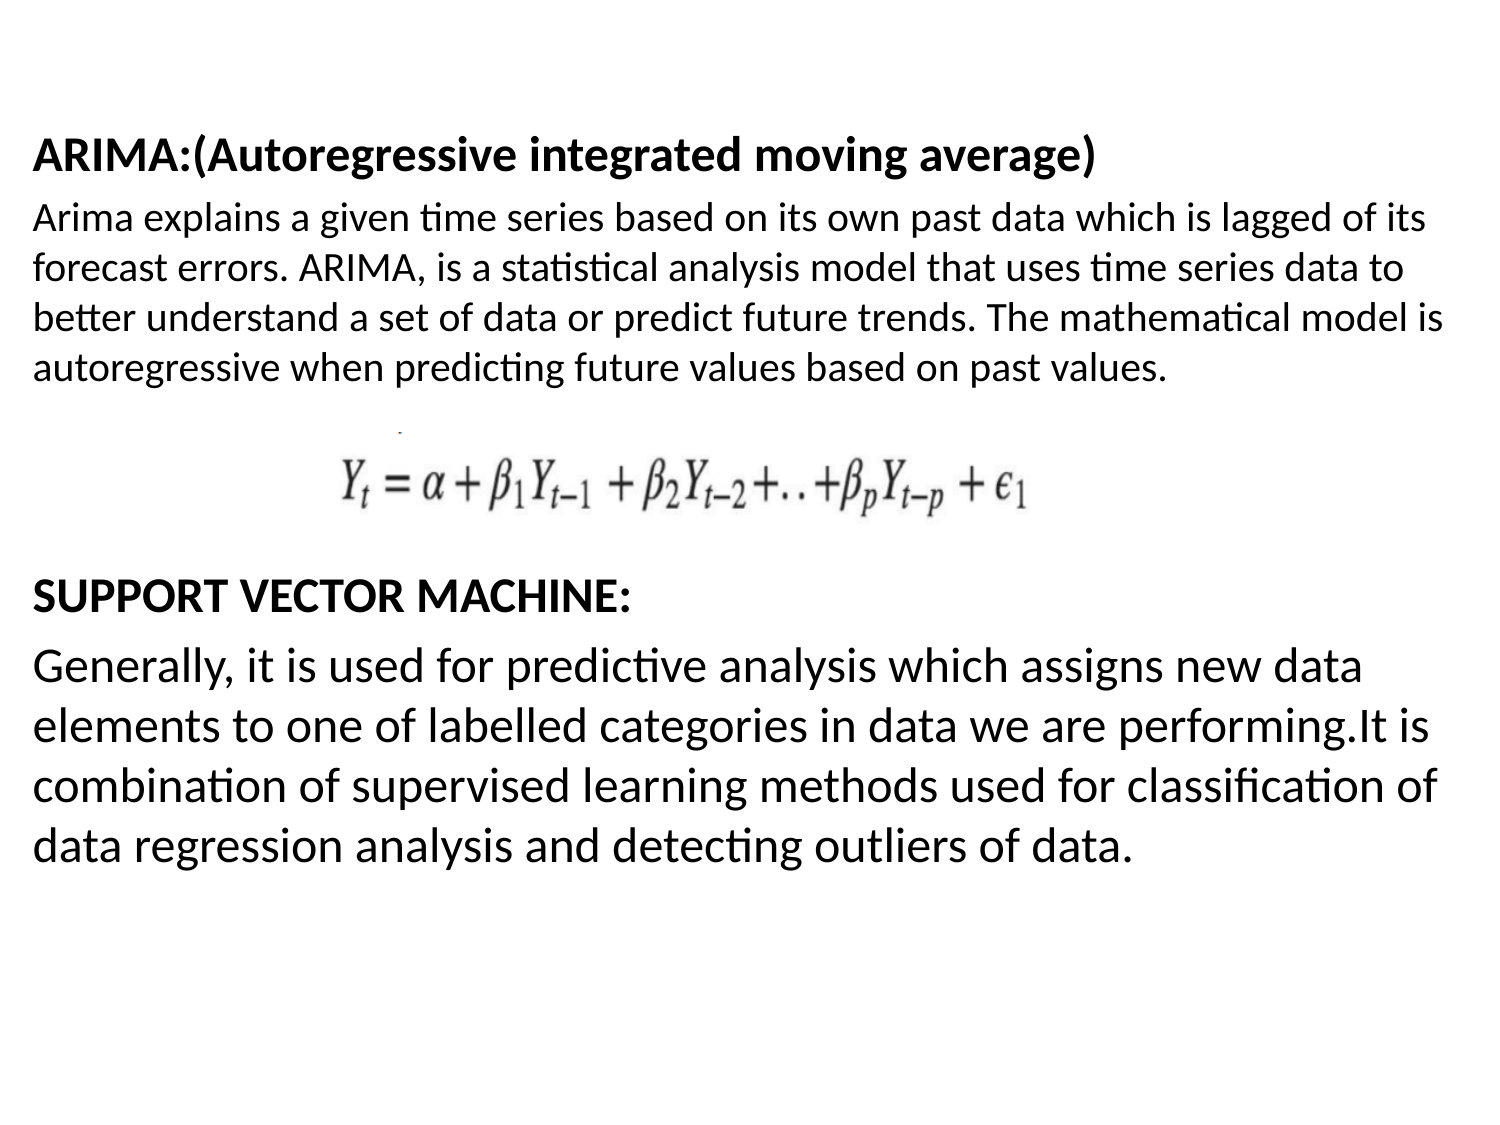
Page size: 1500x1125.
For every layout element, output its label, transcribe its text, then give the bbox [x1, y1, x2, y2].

list ARIMA:(Autoregressive integrated moving average) Arima explains a given time series based on its own past data which is lagged of its forecast errors. ARIMA, is a statistical analysis model that uses time series data to better understand a set of data or predict future trends. The mathematical model is autoregressive when predicting future values based on past values. SUPPORT VECTOR MACHINE: Generally, it is used for predictive analysis which assigns new data elements to one of labelled categories in data we are performing.It is combination of supervised learning methods used for classification of data regression analysis and detecting outliers of data. [17, 113, 1500, 1035]
picture [324, 432, 1058, 543]
